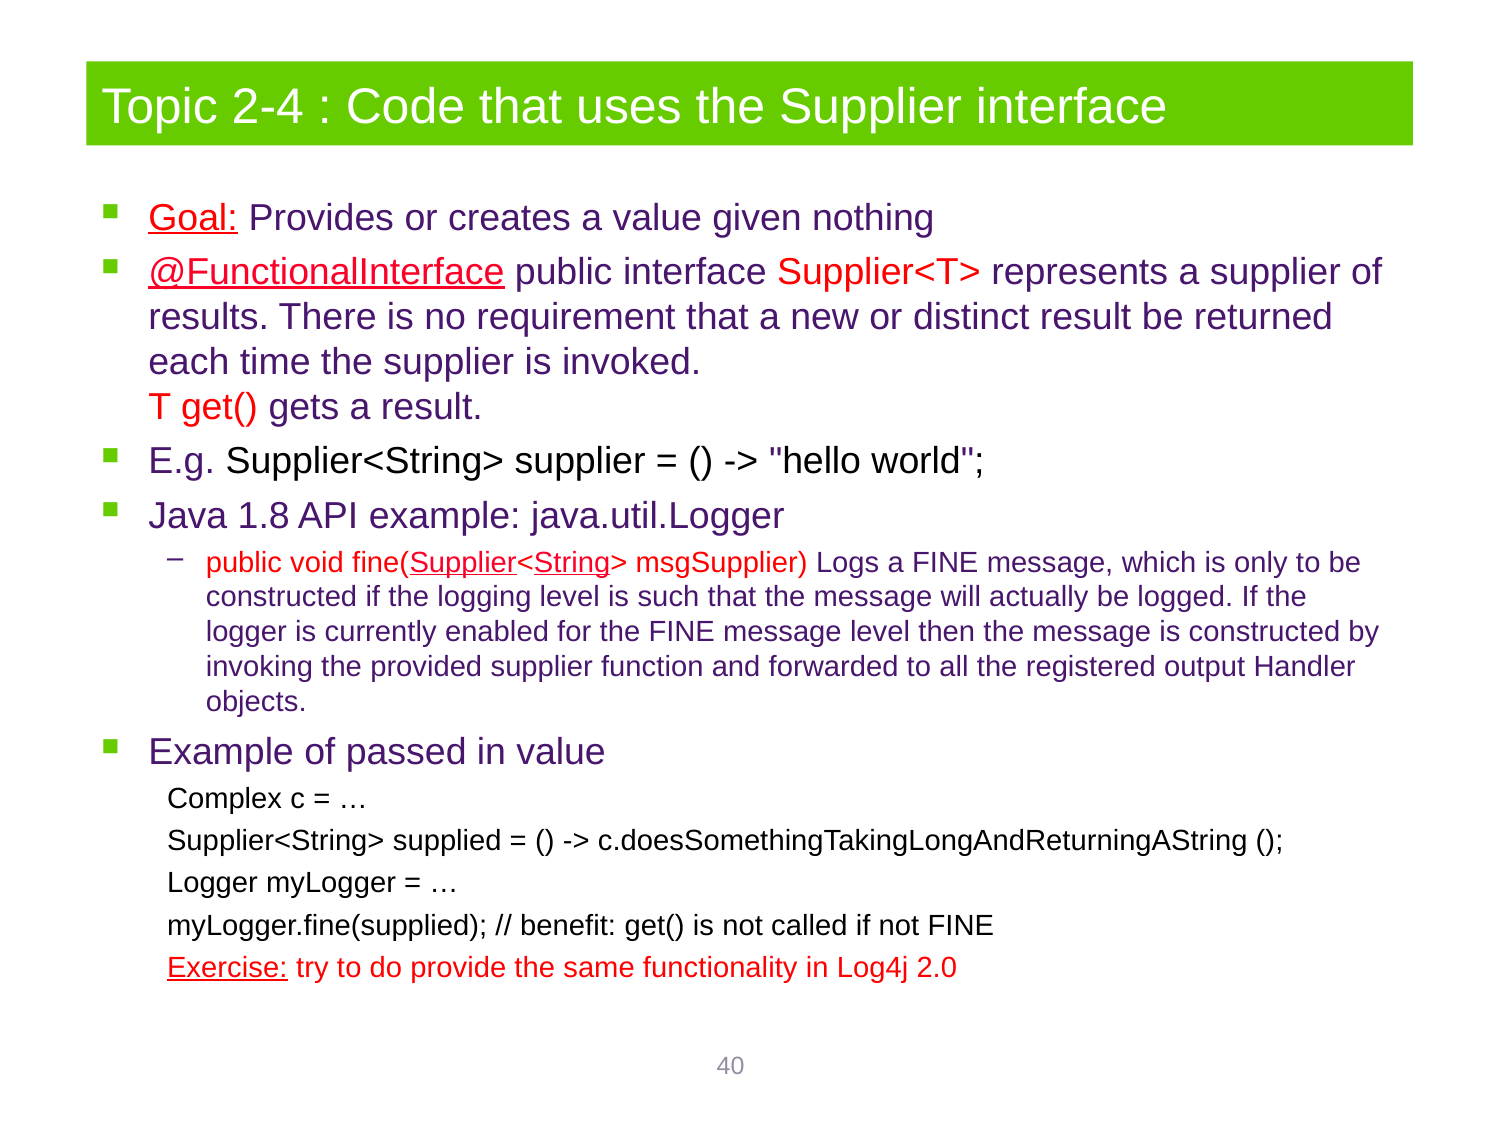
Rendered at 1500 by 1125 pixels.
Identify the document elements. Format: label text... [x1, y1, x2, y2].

list Goal: Provides or creates a value given nothing @FunctionalInterface public interface Supplier<T> represents a supplier of results. There is no requirement that a new or distinct result be returned each time the supplier is invoked. T get() gets a result. E.g. Supplier<String> supplier = () -> "hello world"; Java 1.8 API example: java.util.Logger public void fine(Supplier<String> msgSupplier) Logs a FINE message, which is only to be constructed if the logging level is such that the message will actually be logged. If the logger is currently enabled for the FINE message level then the message is constructed by invoking the provided supplier function and forwarded to all the registered output Handler objects. Example of passed in value Complex c = … Supplier<String> supplied = () -> c.doesSomethingTakingLongAndReturningAString (); Logger myLogger = … myLogger.fine(supplied); // benefit: get() is not called if not FINE Exercise: try to do provide the same functionality in Log4j 2.0 [86, 185, 1413, 985]
title Topic 2-4 : Code that uses the Supplier interface [85, 60, 1414, 146]
